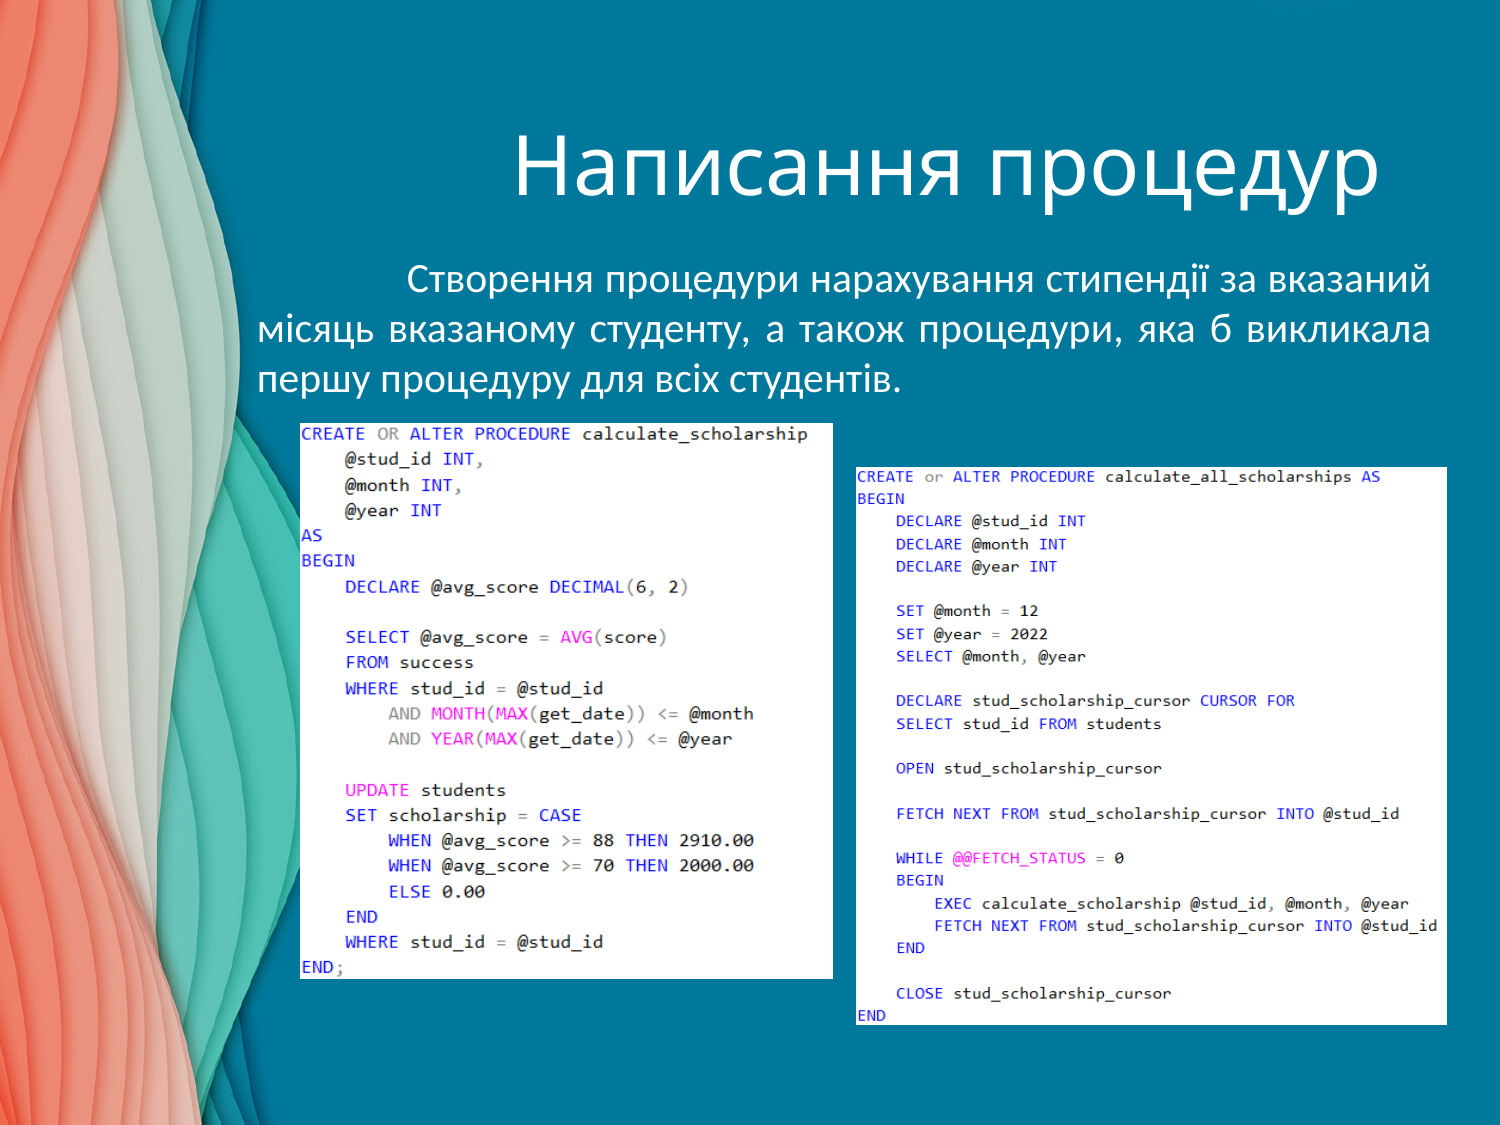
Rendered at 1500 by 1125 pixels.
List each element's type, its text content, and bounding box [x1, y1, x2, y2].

title Написання процедур [103, 59, 1397, 278]
text_box Створення процедури нарахування стипендії за вказаний місяць вказаному студенту, а також процедури, яка б викликала першу процедуру для всіх студентів. [242, 243, 1447, 409]
picture [0, 0, 832, 1125]
picture [857, 468, 1446, 1024]
